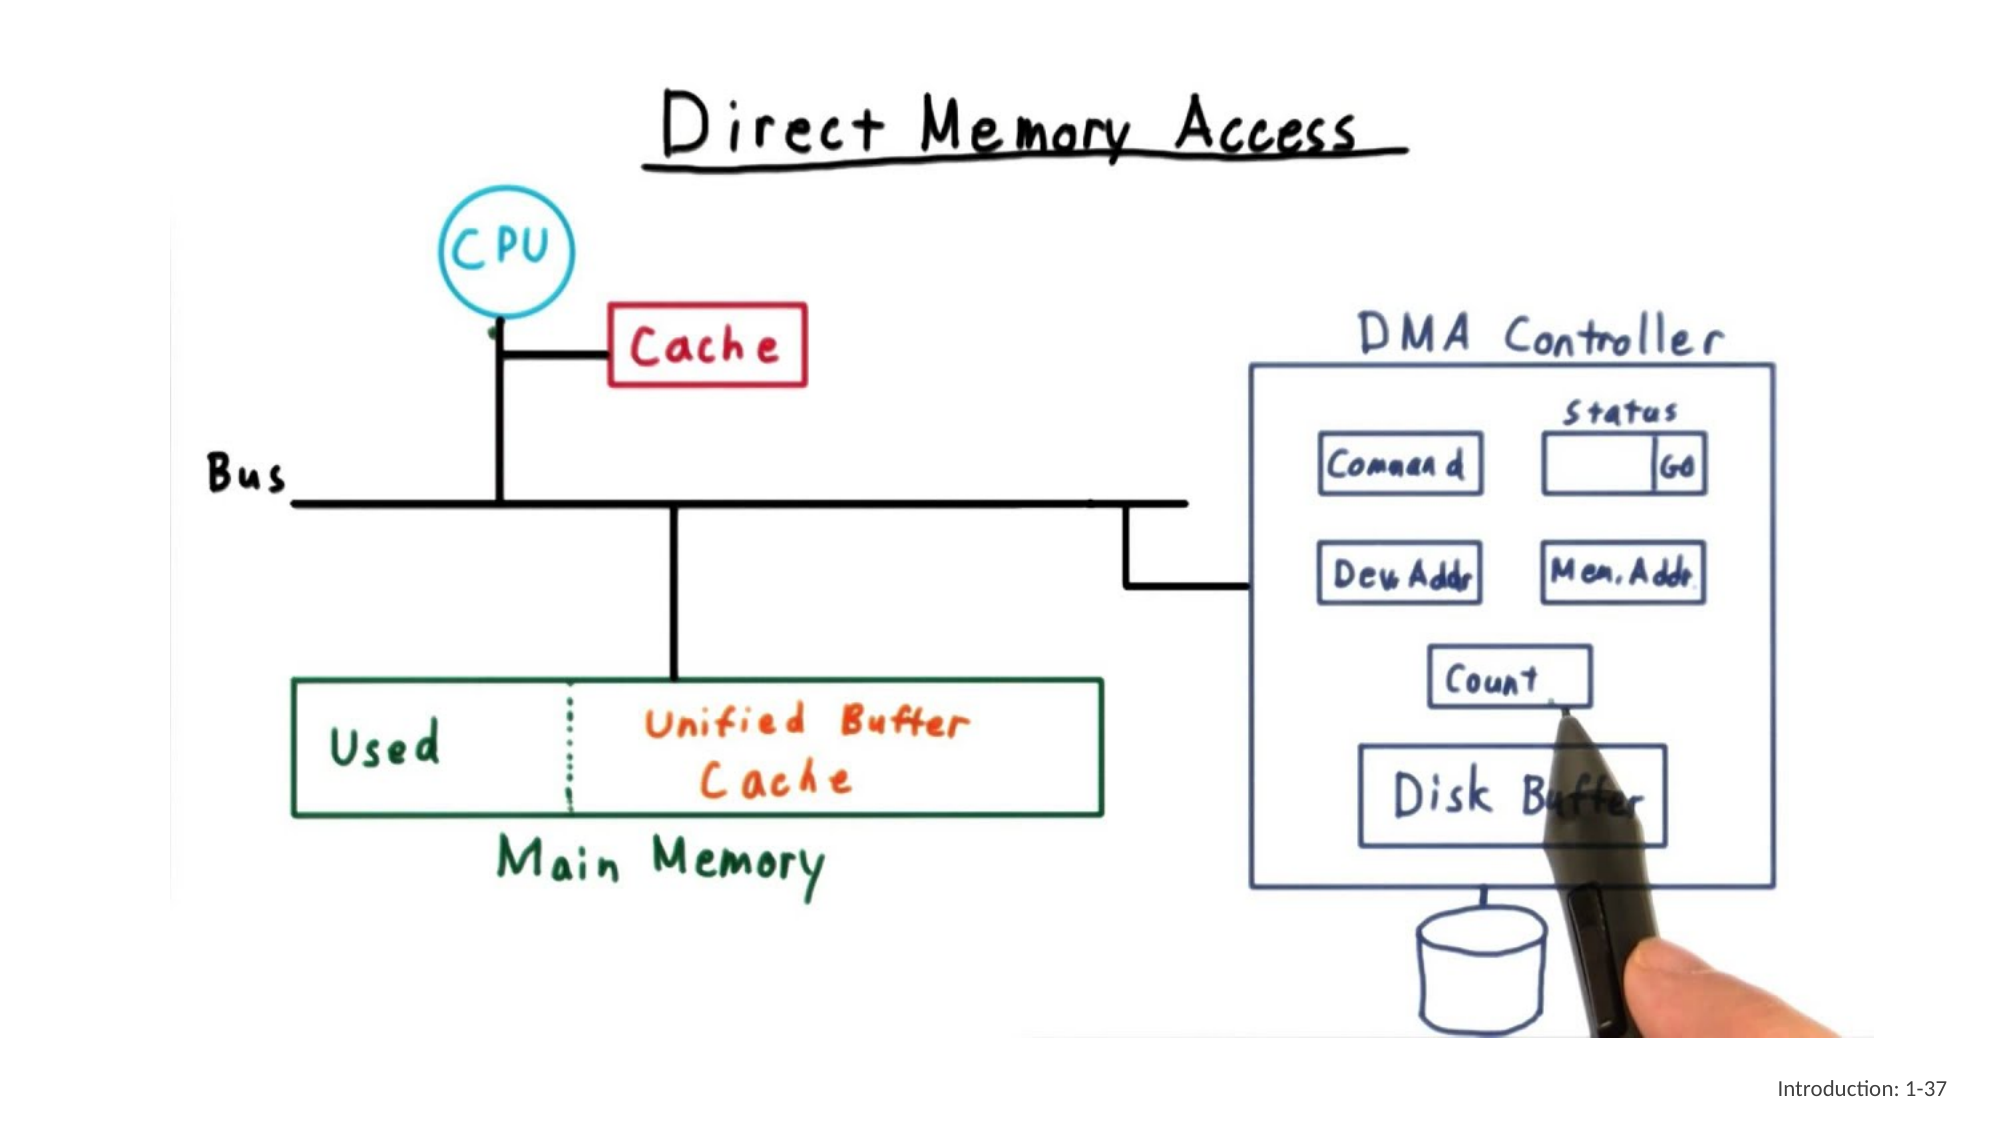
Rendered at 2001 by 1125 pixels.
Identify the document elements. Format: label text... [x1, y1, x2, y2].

slide_number Introduction: 1-37 [1512, 1056, 1963, 1117]
picture [170, 79, 1874, 1038]
